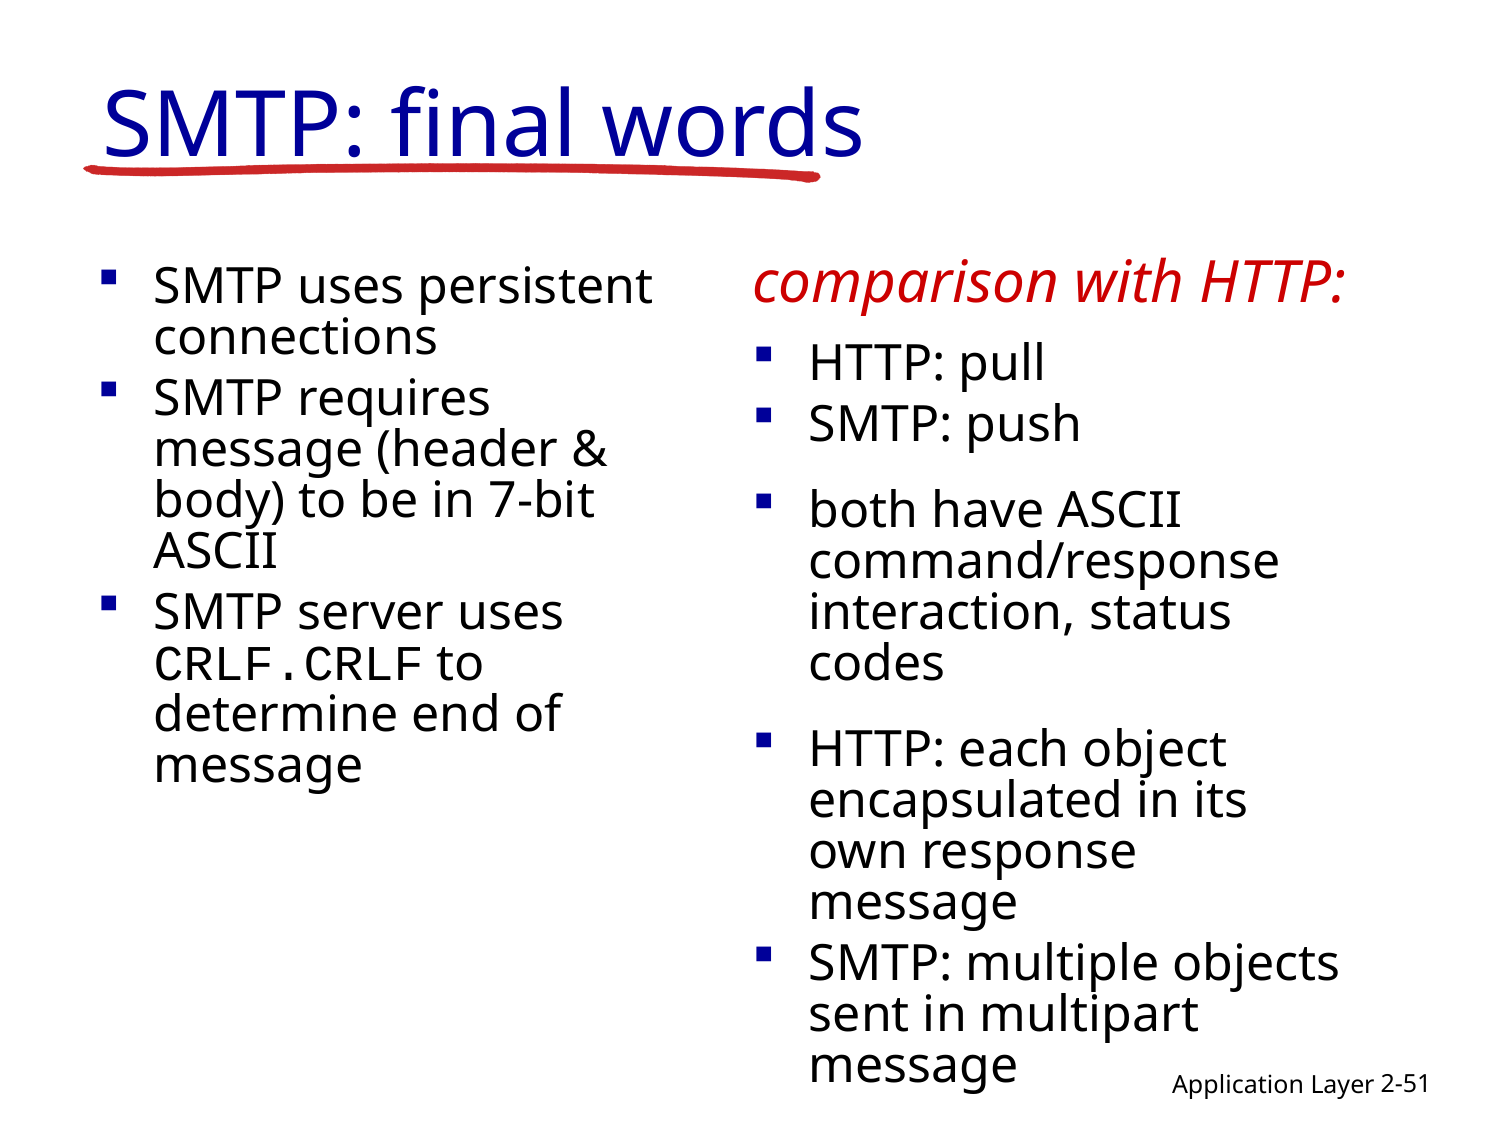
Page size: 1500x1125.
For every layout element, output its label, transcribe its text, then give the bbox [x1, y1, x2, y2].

footer Application Layer [914, 1060, 1391, 1109]
list comparison with HTTP: HTTP: pull SMTP: push both have ASCII command/response interaction, status codes HTTP: each object encapsulated in its own response message SMTP: multiple objects sent in multipart message [737, 247, 1363, 1011]
picture [79, 158, 831, 188]
title SMTP: final words [87, 26, 1363, 215]
list SMTP uses persistent connections SMTP requires message (header & body) to be in 7-bit ASCII SMTP server uses CRLF.CRLF to determine end of message [82, 255, 708, 1018]
slide_number 2-51 [1365, 1059, 1477, 1106]
